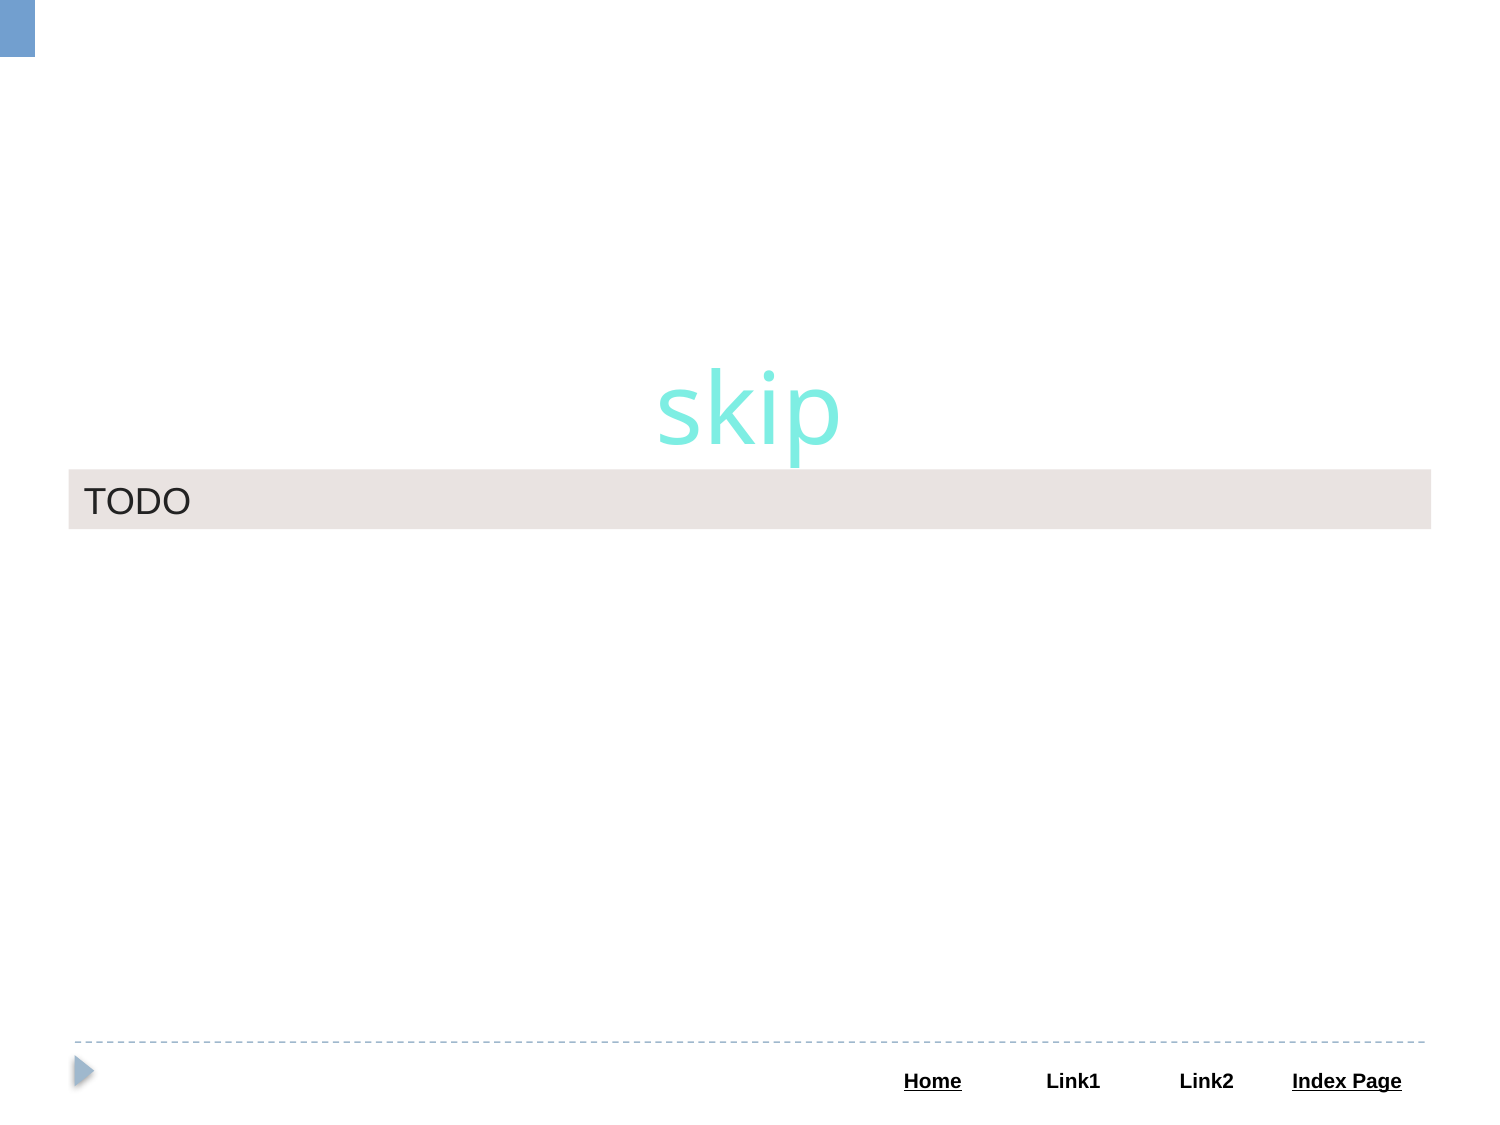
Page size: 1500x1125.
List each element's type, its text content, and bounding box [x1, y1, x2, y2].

text_box TODO [68, 469, 1432, 530]
text_box skip [24, 337, 1475, 475]
